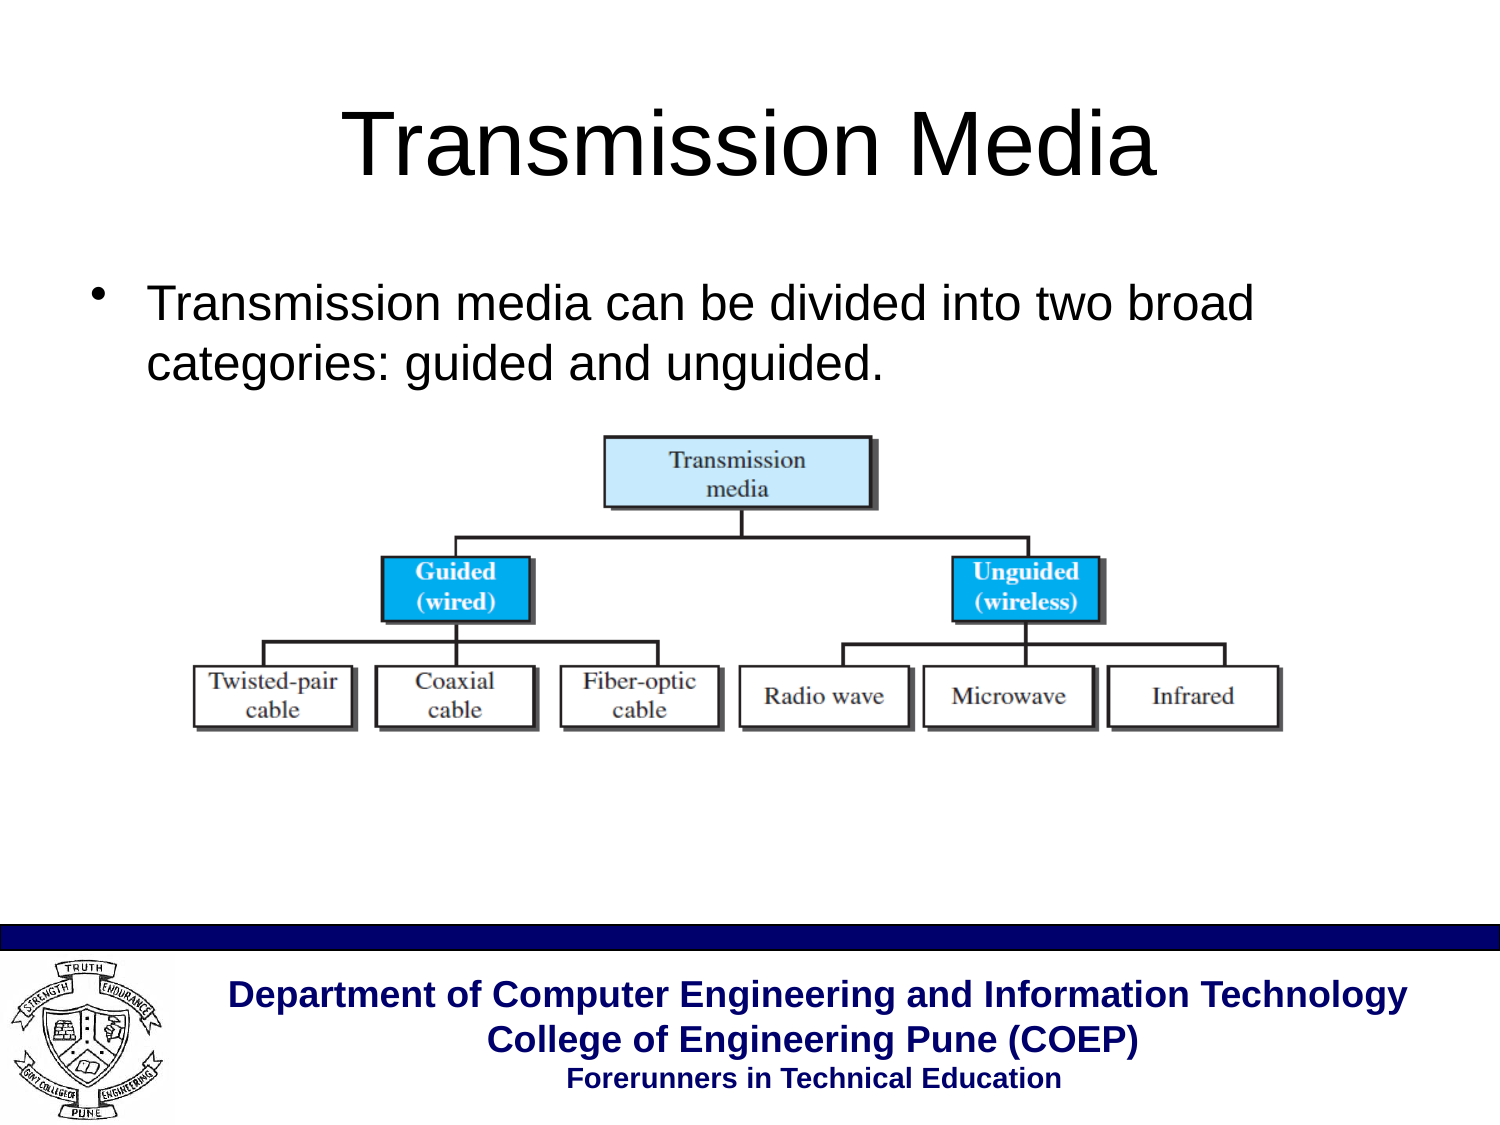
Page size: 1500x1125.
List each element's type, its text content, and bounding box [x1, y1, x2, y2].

title Transmission Media [74, 44, 1426, 233]
picture [143, 424, 1357, 738]
list Transmission media can be divided into two broad categories: guided and unguided. [74, 262, 1426, 901]
